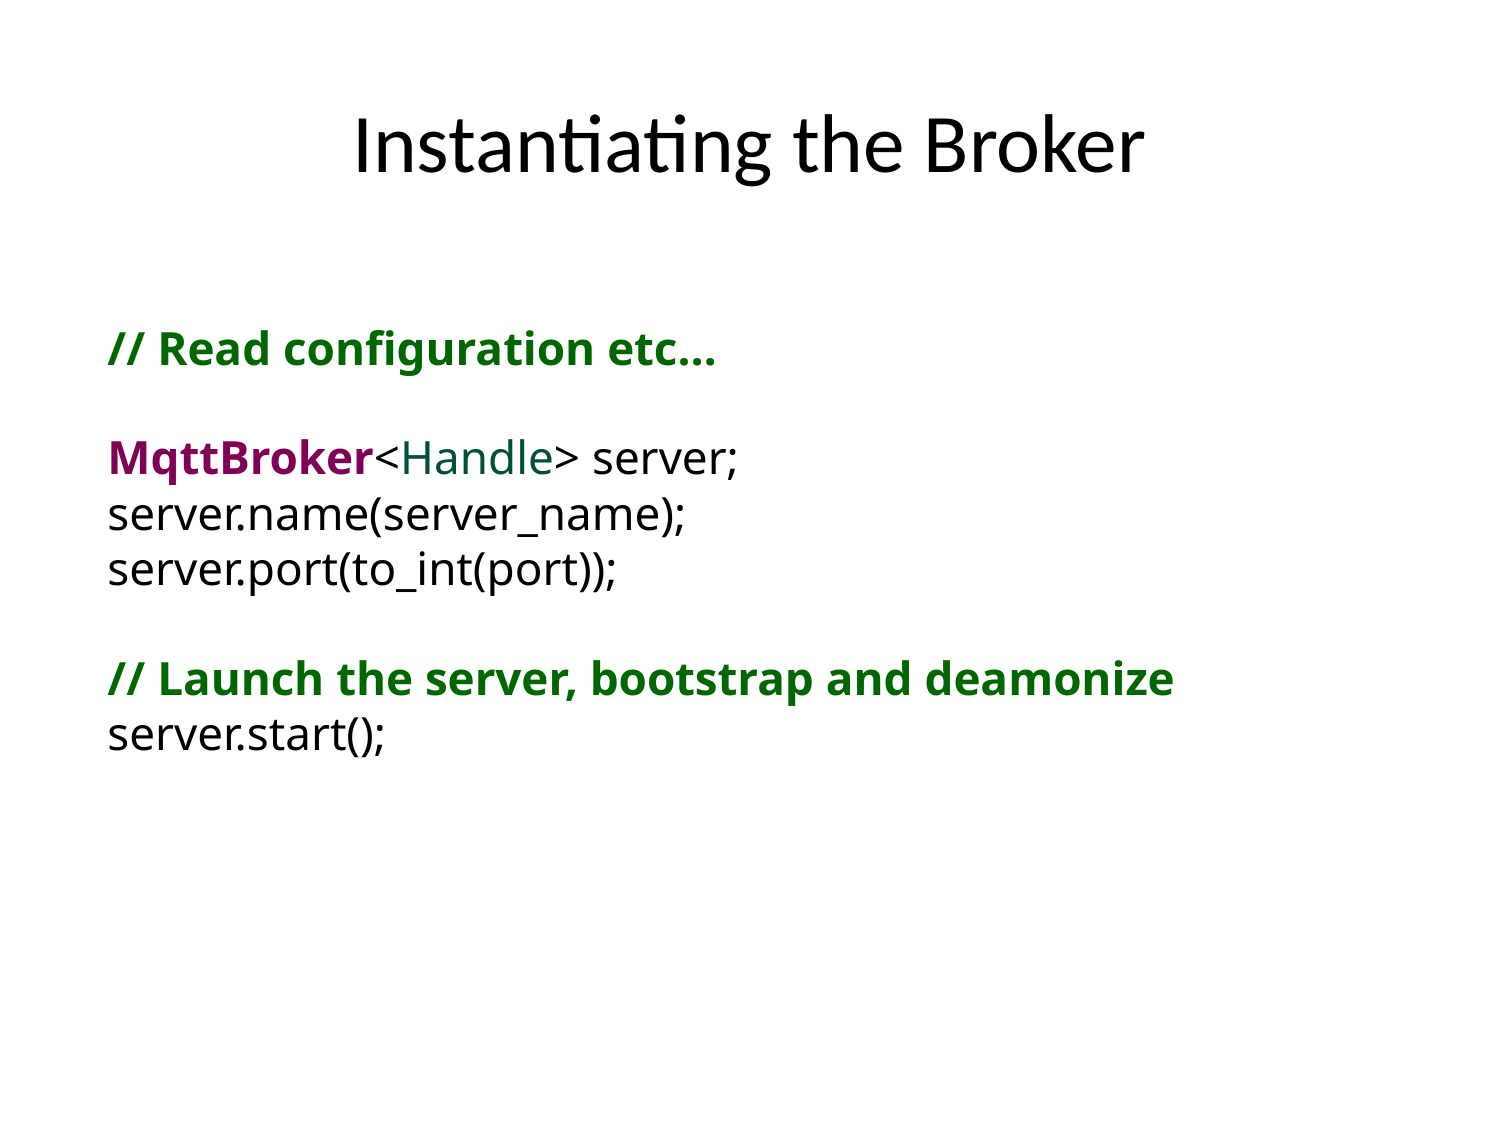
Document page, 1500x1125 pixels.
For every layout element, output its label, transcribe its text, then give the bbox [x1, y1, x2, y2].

text_box Instantiating the Broker [74, 44, 1425, 233]
text_box // Read configuration etc… MqttBroker<Handle> server; server.name(server_name); server.port(to_int(port)); // Launch the server, bootstrap and deamonize server.start(); [94, 312, 1388, 813]
